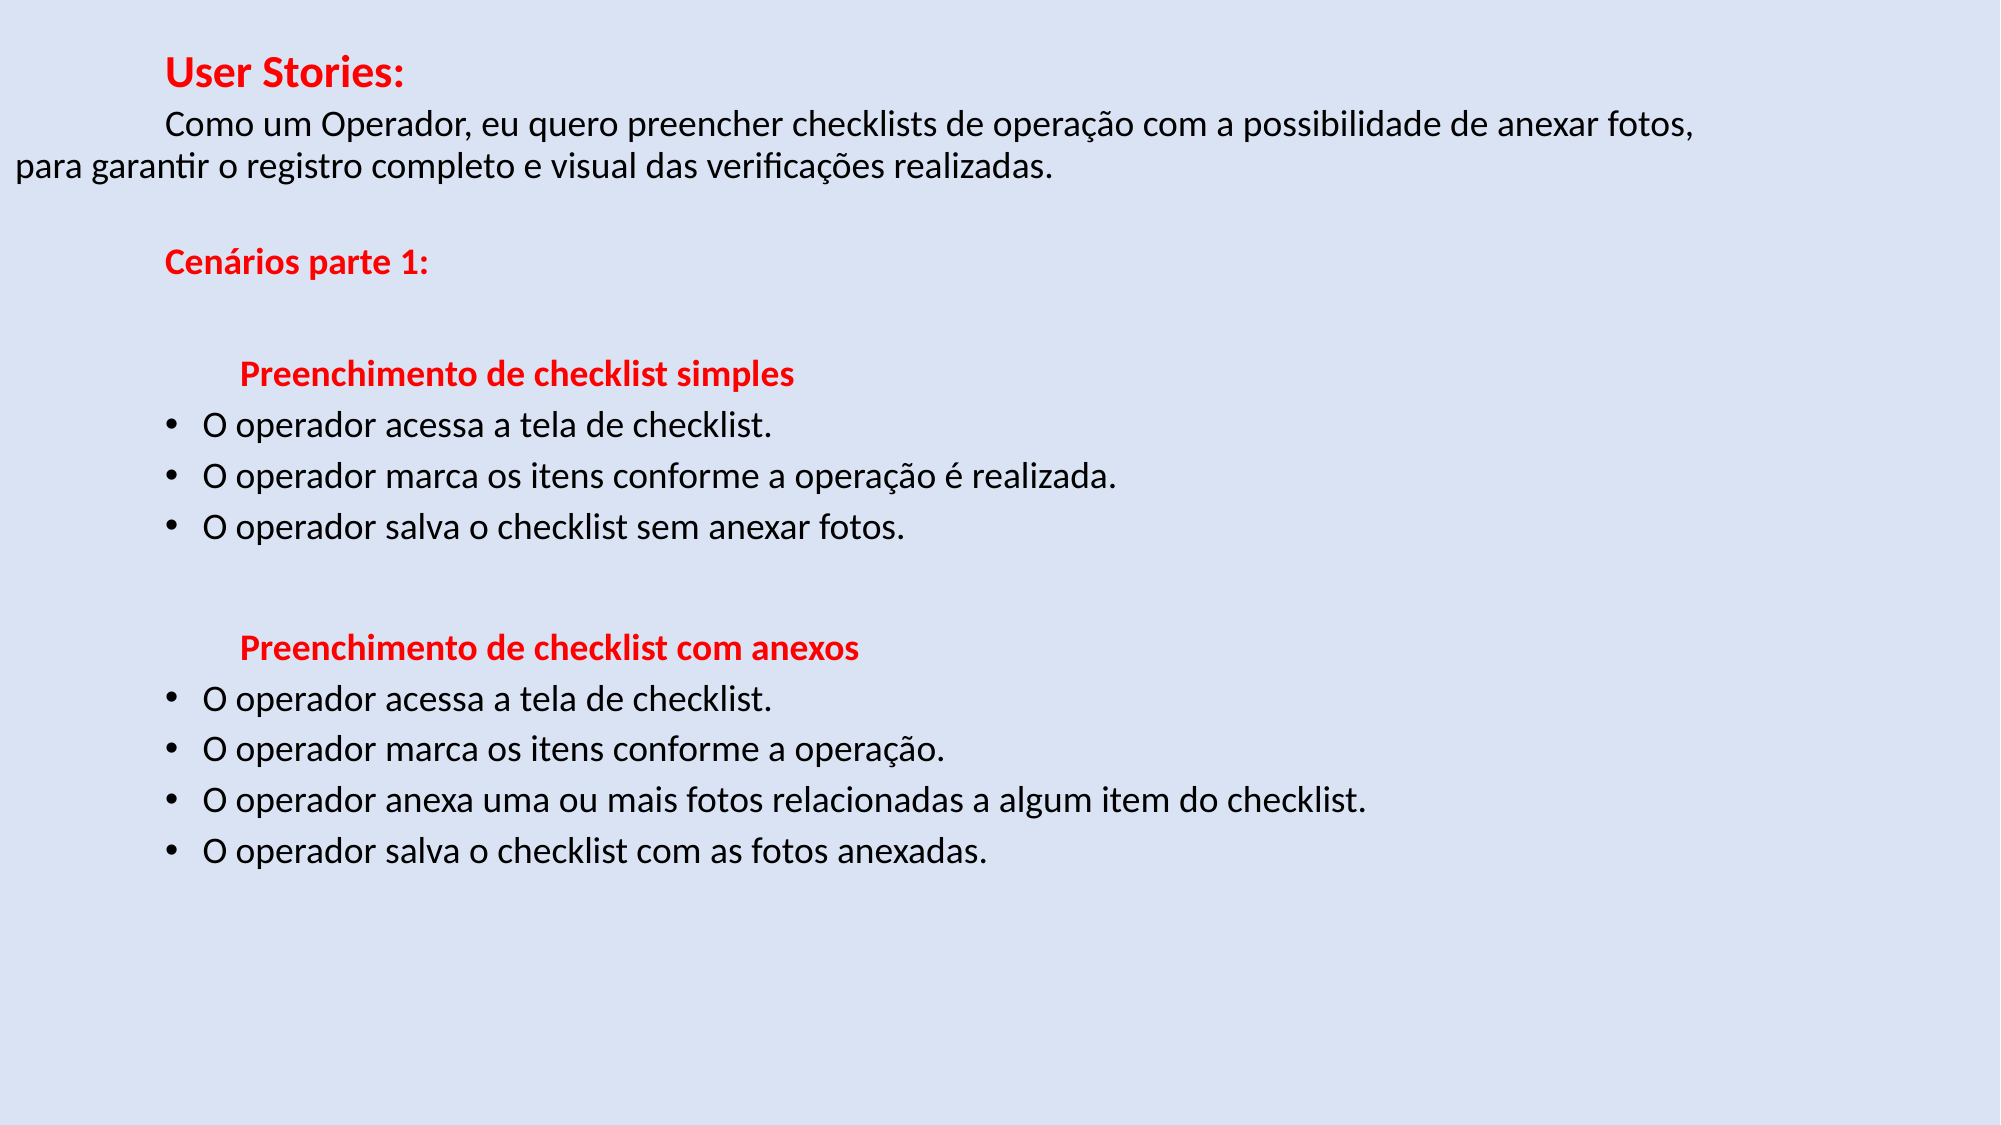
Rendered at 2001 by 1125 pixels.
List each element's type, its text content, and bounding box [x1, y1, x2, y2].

list Cenários parte 1: Preenchimento de checklist simples O operador acessa a tela de checklist. O operador marca os itens conforme a operação é realizada. O operador salva o checklist sem anexar fotos. Preenchimento de checklist com anexos O operador acessa a tela de checklist. O operador marca os itens conforme a operação. O operador anexa uma ou mais fotos relacionadas a algum item do checklist. O operador salva o checklist com as fotos anexadas. [0, 234, 2000, 1069]
title User Stories: Como um Operador, eu quero preencher checklists de operação com a possibilidade de anexar fotos, para garantir o registro completo e visual das verificações realizadas. [0, 0, 2000, 234]
